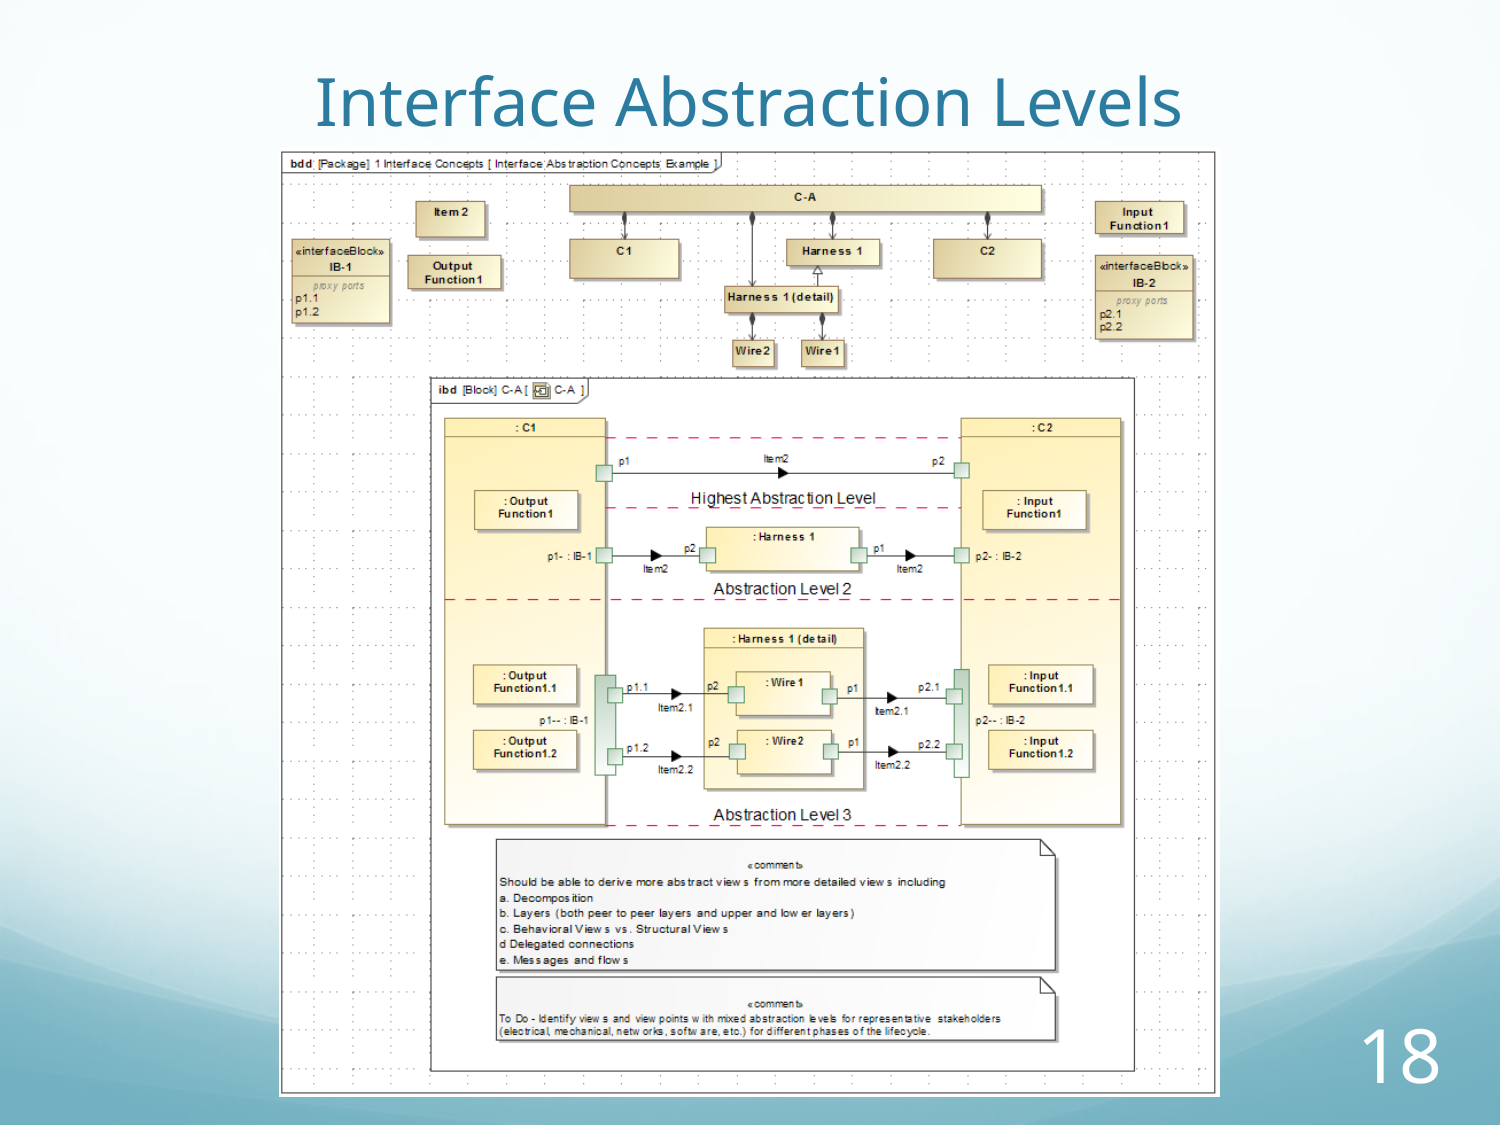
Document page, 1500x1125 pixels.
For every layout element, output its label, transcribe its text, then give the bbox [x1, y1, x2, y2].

slide_number 18 [1295, 1029, 1459, 1090]
title Interface Abstraction Levels [90, 17, 1410, 148]
picture [279, 147, 1221, 1098]
